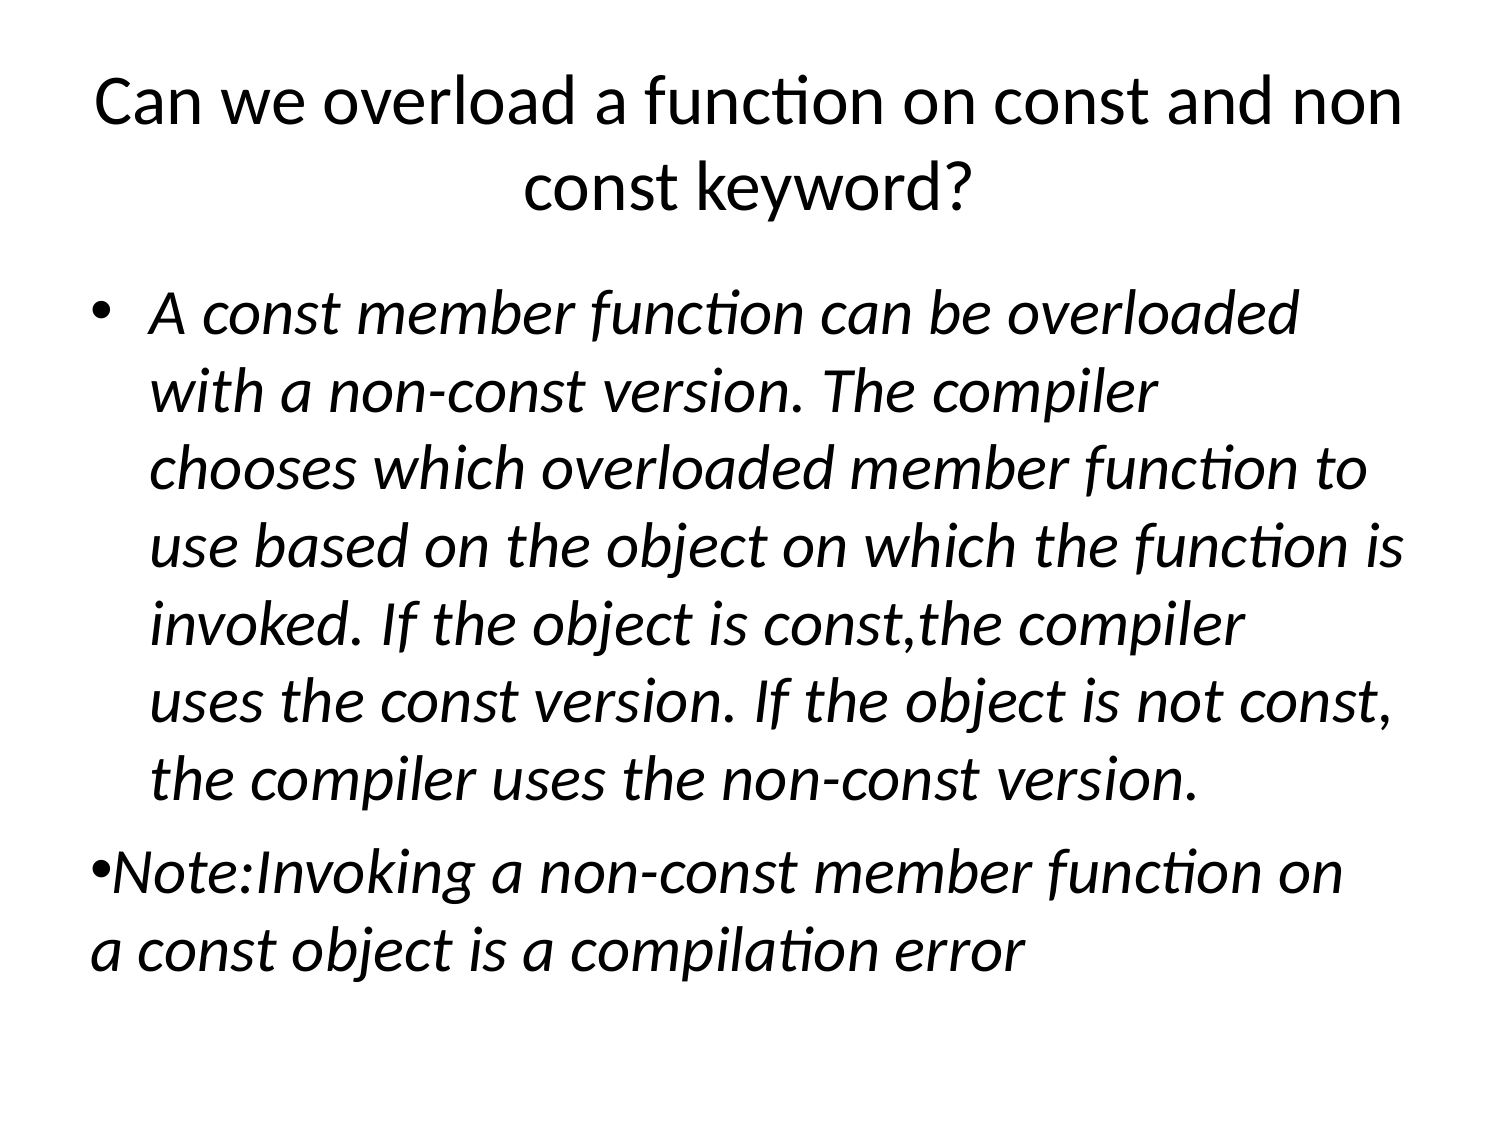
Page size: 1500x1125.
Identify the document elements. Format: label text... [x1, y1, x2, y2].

title Can we overload a function on const and non const keyword? [75, 45, 1425, 233]
list A const member function can be overloaded with a non-const version. The compiler chooses which overloaded member function to use based on the object on which the function is invoked. If the object is const,the compiler uses the const version. If the object is not const, the compiler uses the non-const version. Note:Invoking a non-const member function on a const object is a compilation error [75, 262, 1425, 1005]
